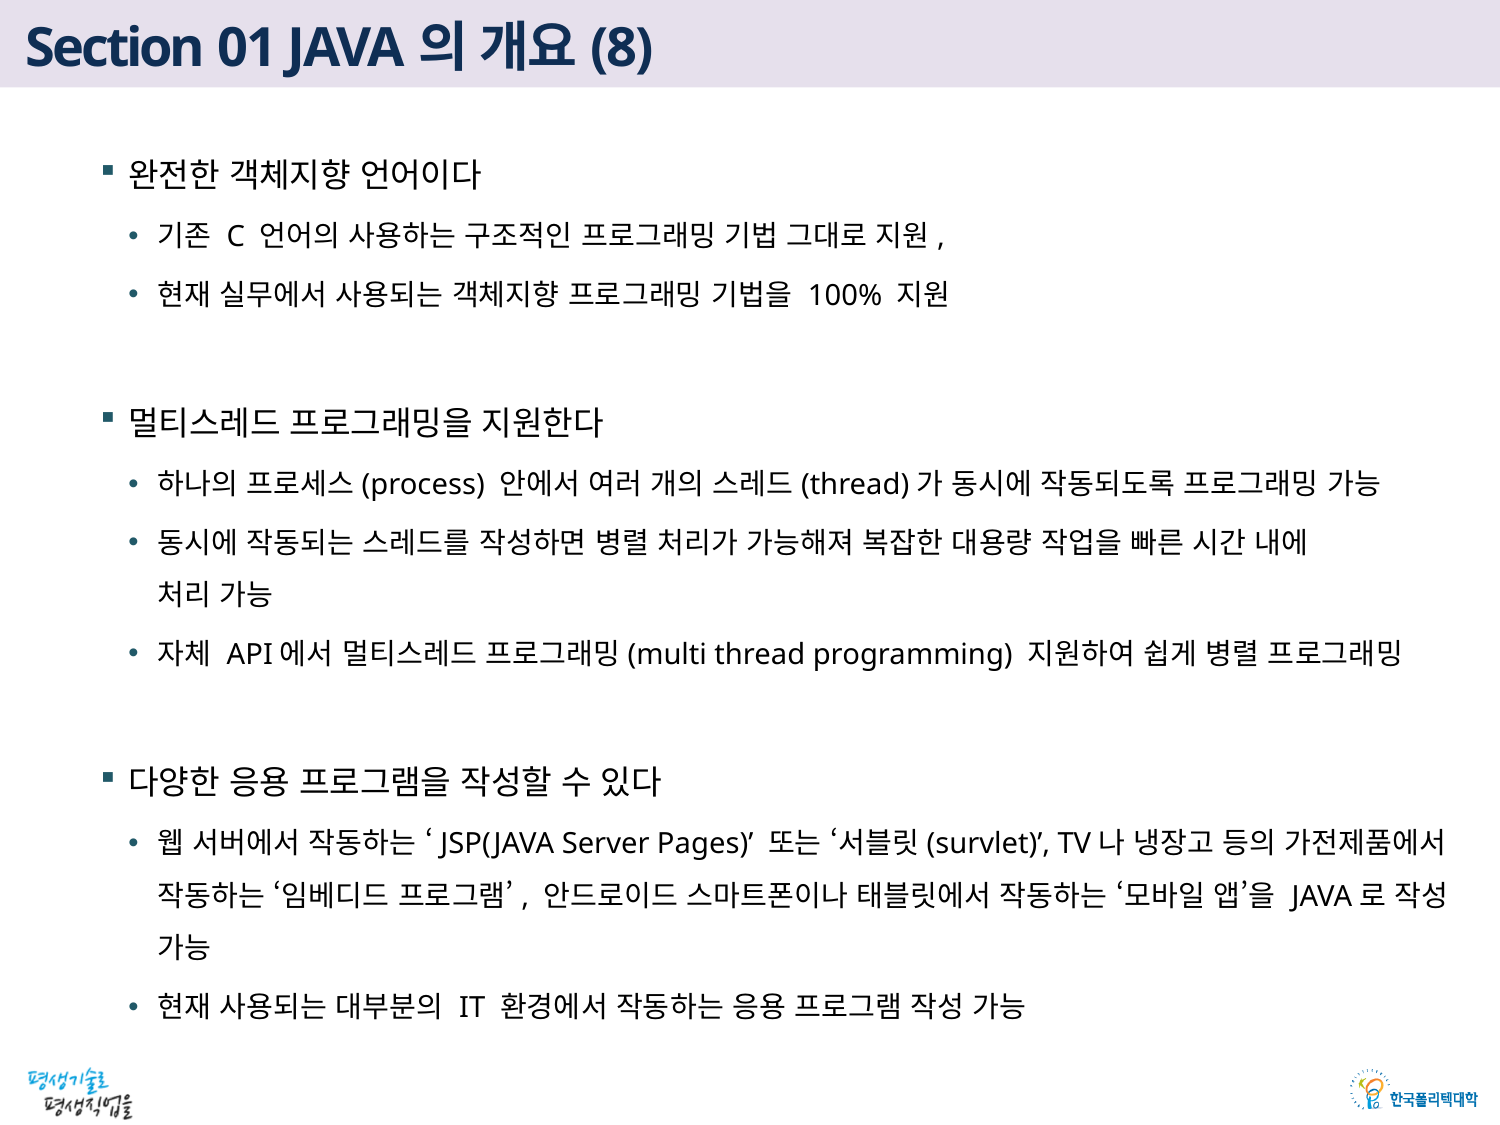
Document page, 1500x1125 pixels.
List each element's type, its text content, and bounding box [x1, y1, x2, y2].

picture [1346, 1064, 1481, 1114]
picture [17, 1062, 167, 1122]
list 완전한 객체지향 언어이다 기존 C 언어의 사용하는 구조적인 프로그래밍 기법 그대로 지원, 현재 실무에서 사용되는 객체지향 프로그래밍 기법을 100% 지원 멀티스레드 프로그래밍을 지원한다 하나의 프로세스(process) 안에서 여러 개의 스레드(thread)가 동시에 작동되도록 프로그래밍 가능 동시에 작동되는 스레드를 작성하면 병렬 처리가 가능해져 복잡한 대용량 작업을 빠른 시간 내에 처리 가능 자체 API에서 멀티스레드 프로그래밍(multi thread programming) 지원하여 쉽게 병렬 프로그래밍 다양한 응용 프로그램을 작성할 수 있다 웹 서버에서 작동하는 ‘JSP(JAVA Server Pages)’ 또는 ‘서블릿(survlet)’, TV나 냉장고 등의 가전제품에서 작동하는 ‘임베디드 프로그램’, 안드로이드 스마트폰이나 태블릿에서 작동하는 ‘모바일 앱’을 JAVA로 작성 가능 현재 사용되는 대부분의 IT 환경에서 작동하는 응용 프로그램 작성 가능 [10, 126, 1481, 1057]
title Section 01 JAVA의 개요(8) [10, 5, 1288, 84]
